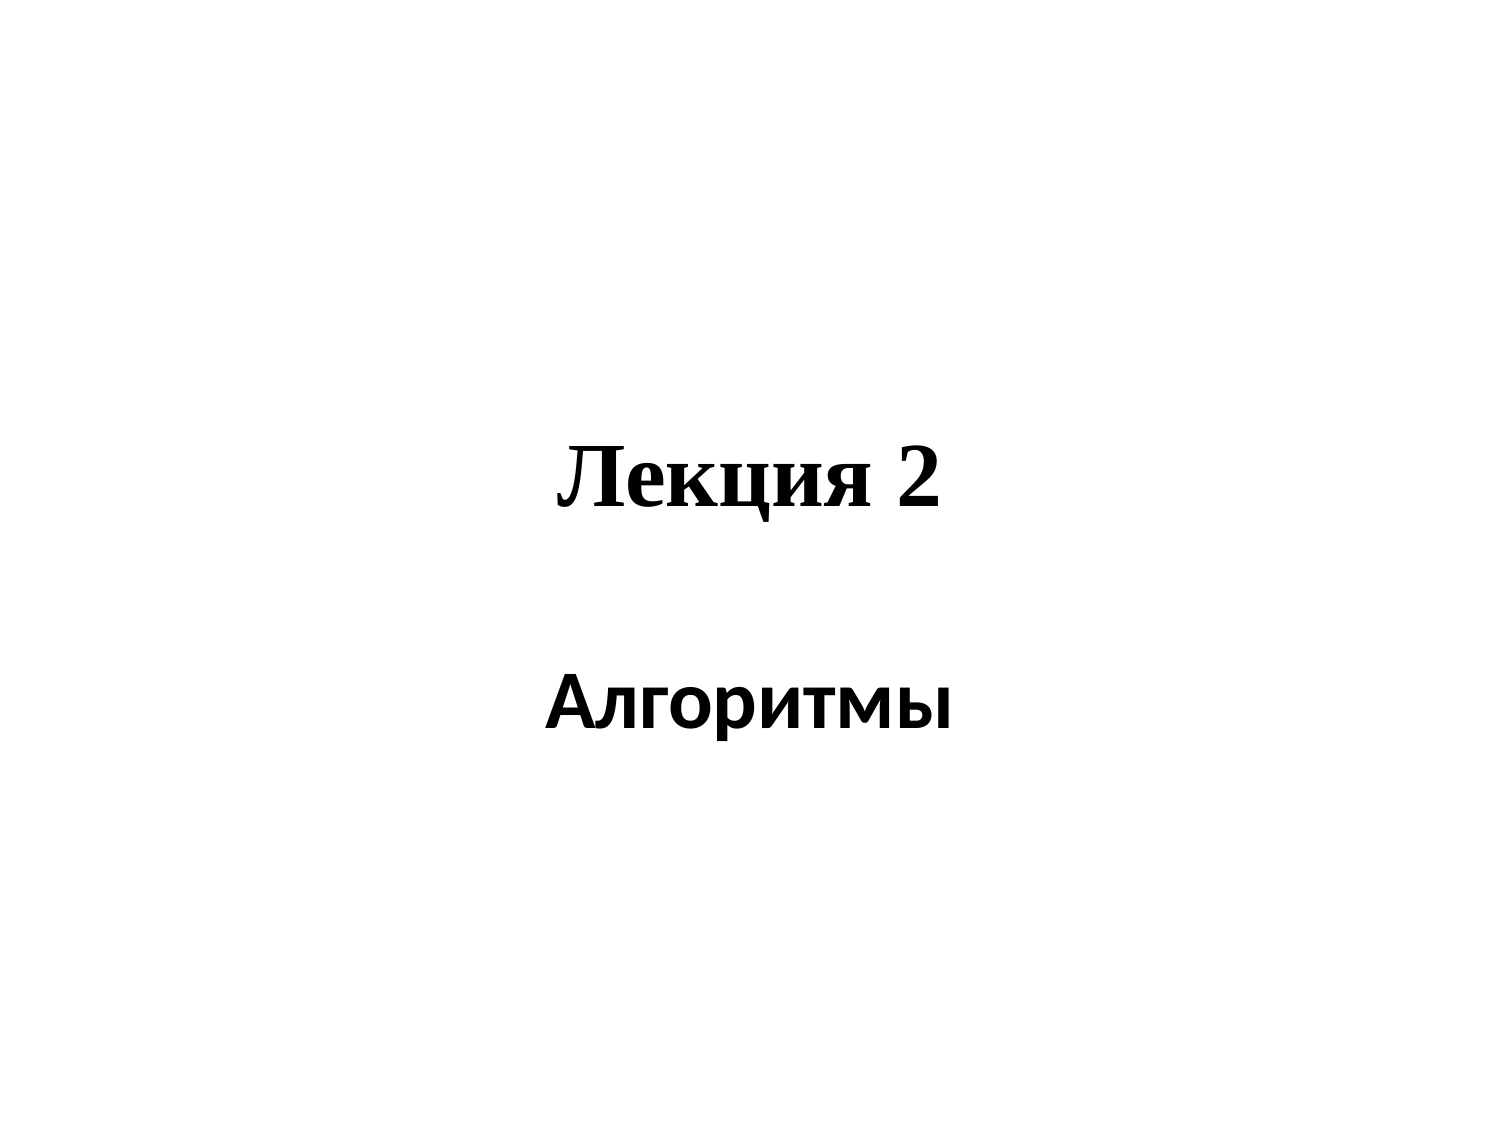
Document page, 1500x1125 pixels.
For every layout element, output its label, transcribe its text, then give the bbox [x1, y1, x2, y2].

title Лекция 2 [112, 349, 1388, 591]
subtitle Алгоритмы [225, 637, 1275, 925]
